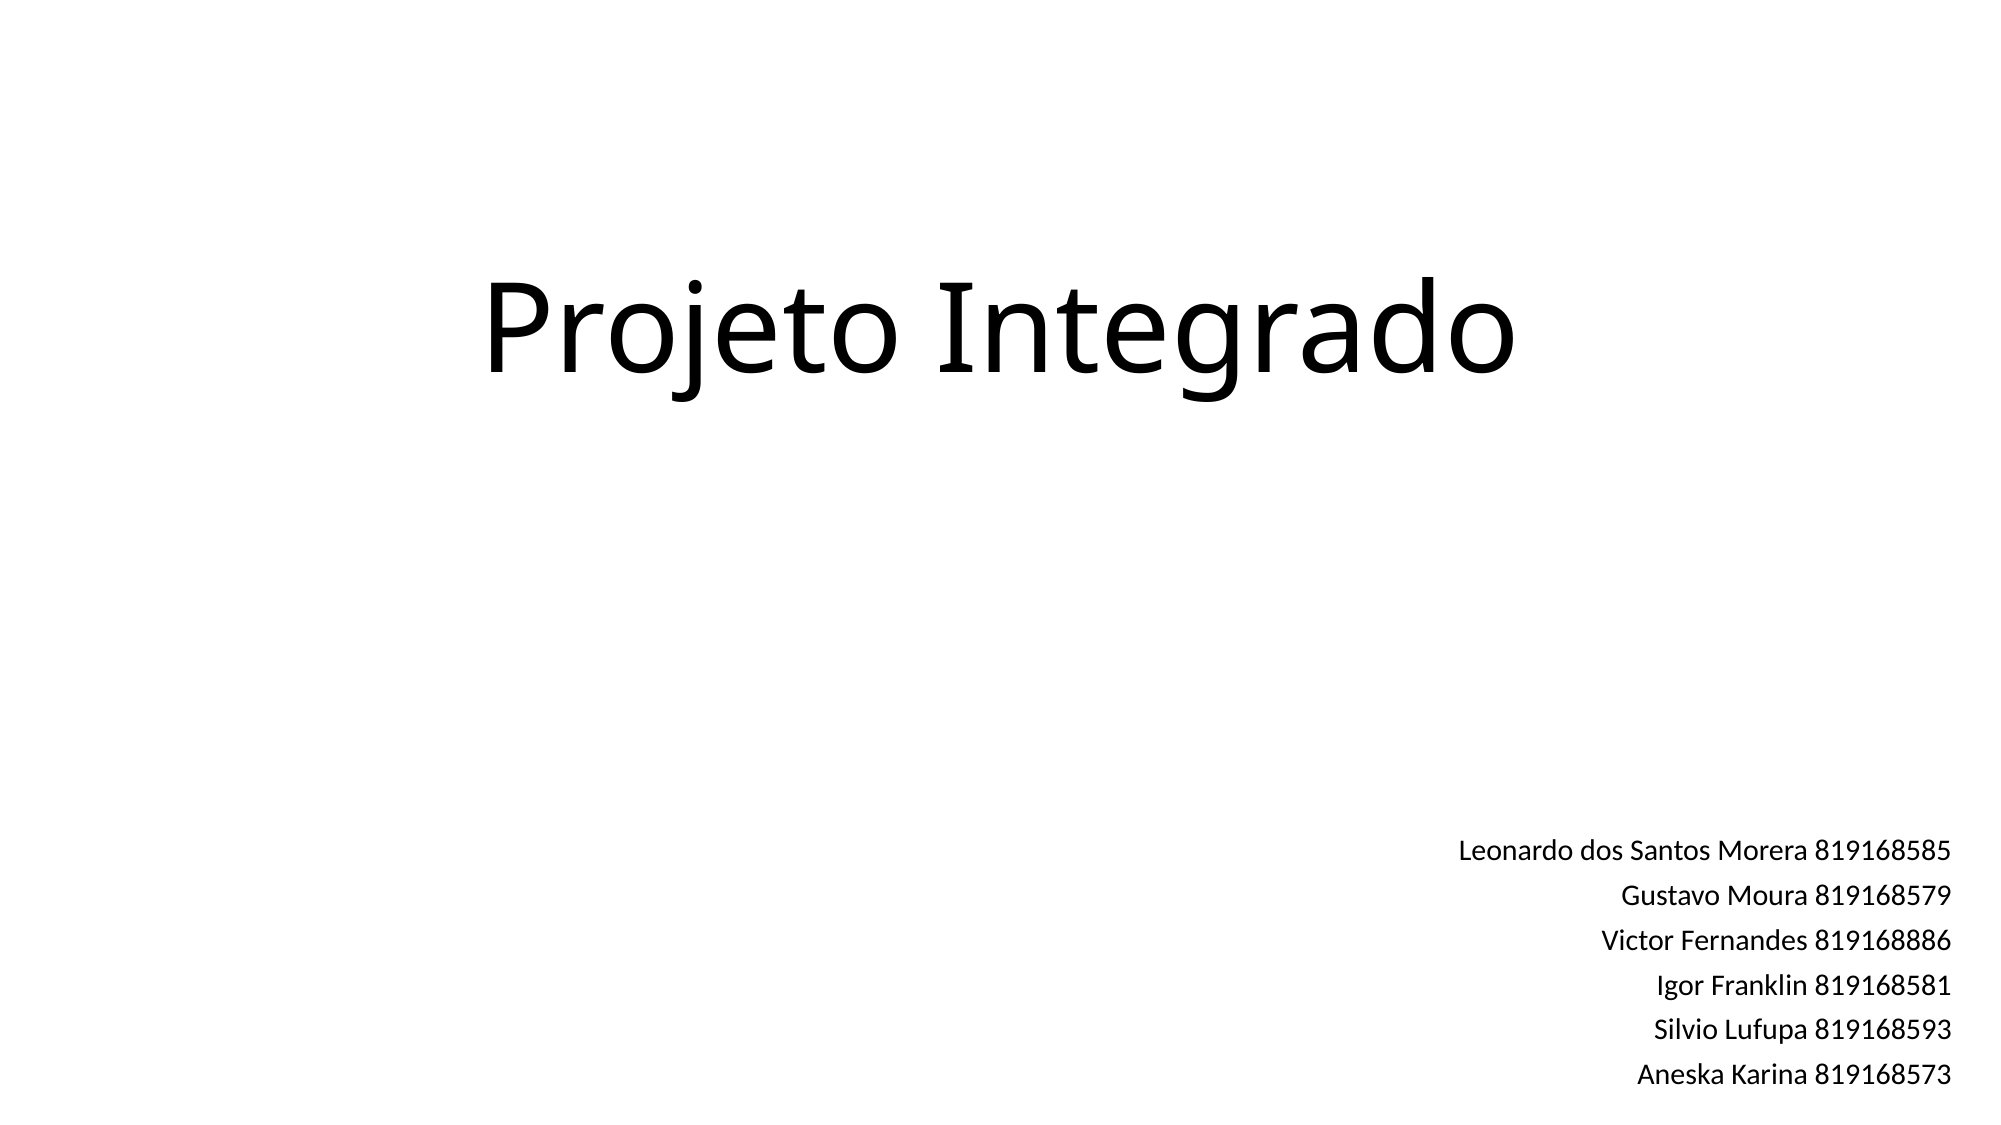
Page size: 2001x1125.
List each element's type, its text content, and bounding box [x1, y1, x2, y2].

subtitle Leonardo dos Santos Morera 819168585 Gustavo Moura 819168579 Victor Fernandes 819168886 Igor Franklin 819168581 Silvio Lufupa 819168593 Aneska Karina 819168573 [467, 827, 1968, 1099]
title Projeto Integrado [249, 15, 1750, 407]
